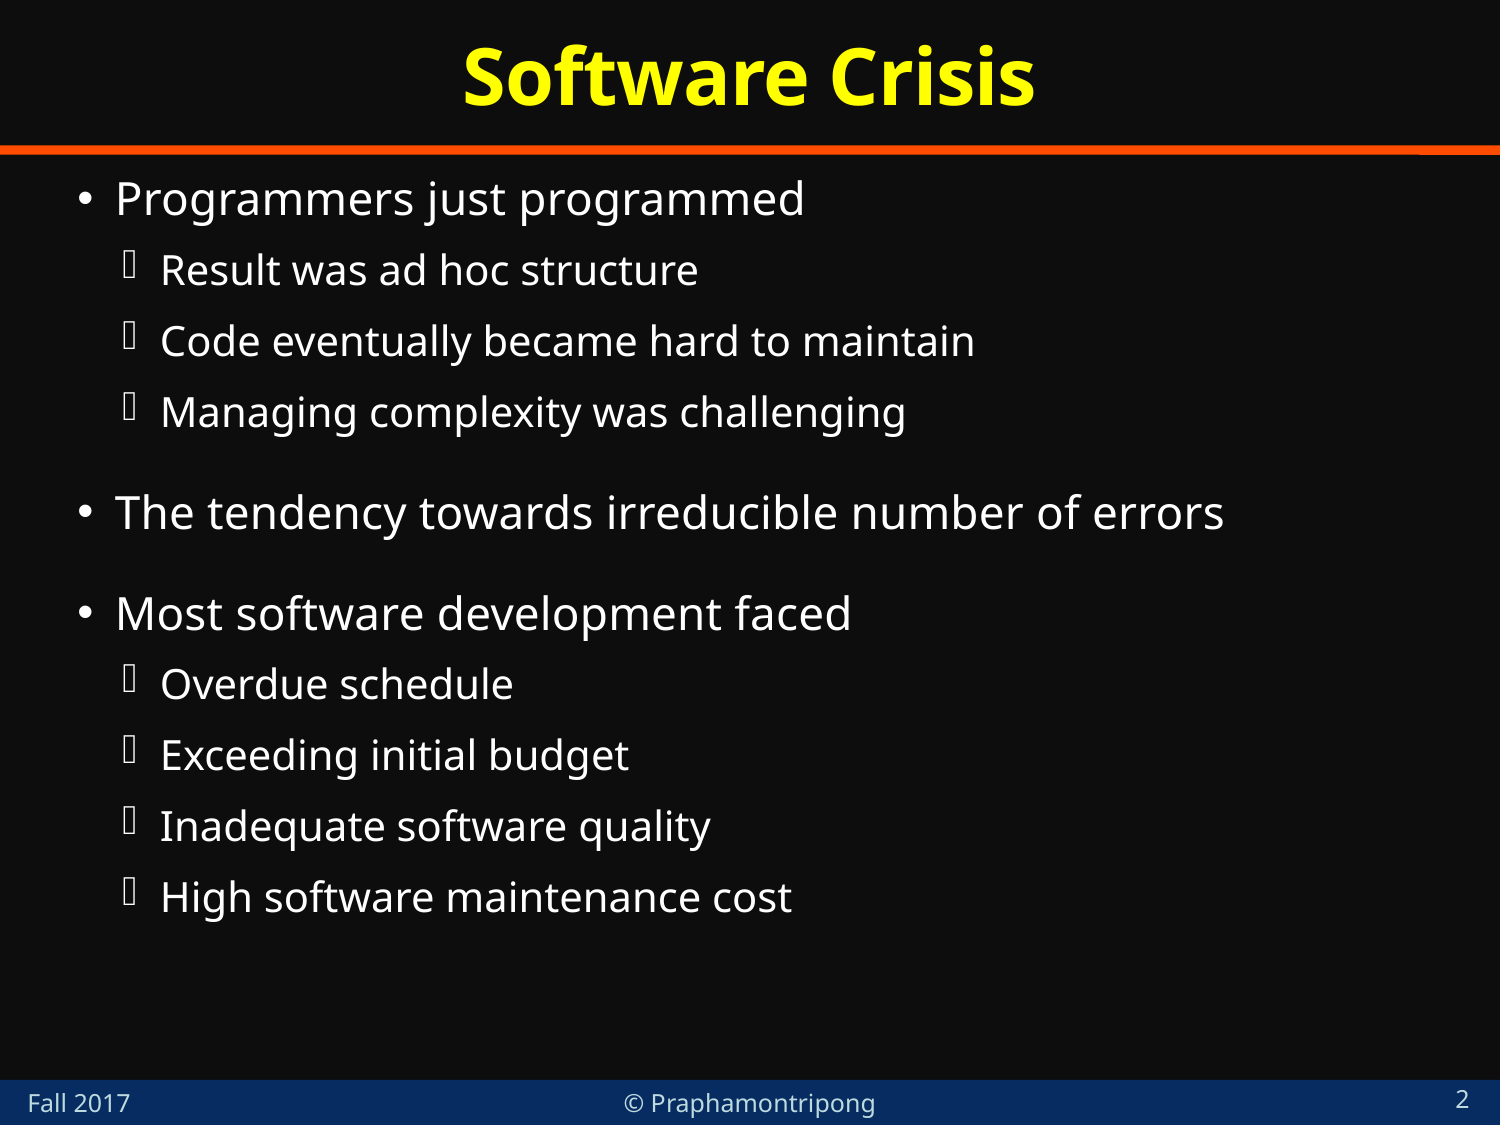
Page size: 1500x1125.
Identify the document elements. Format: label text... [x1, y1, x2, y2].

title Software Crisis [0, 8, 1500, 159]
text_box Programmers just programmed Result was ad hoc structure Code eventually became hard to maintain Managing complexity was challenging The tendency towards irreducible number of errors Most software development faced Overdue schedule Exceeding initial budget Inadequate software quality High software maintenance cost [62, 162, 1463, 1063]
